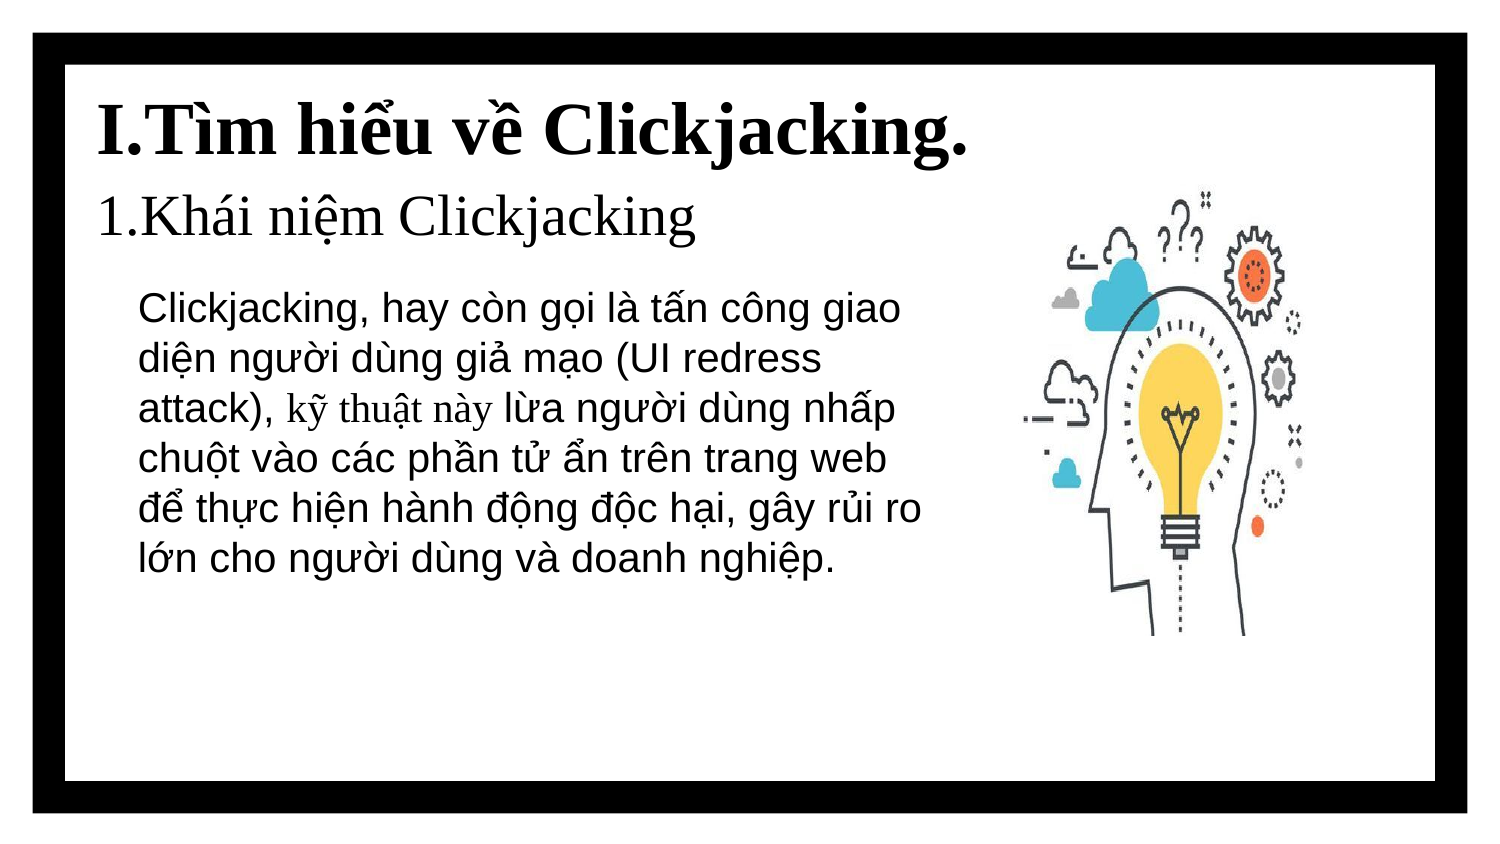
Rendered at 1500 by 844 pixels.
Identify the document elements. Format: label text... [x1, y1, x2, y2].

title I.Tìm hiểu về Clickjacking. [81, 74, 987, 185]
picture [939, 183, 1419, 636]
subtitle 1.Khái niệm Clickjacking [81, 184, 813, 263]
text_box Clickjacking, hay còn gọi là tấn công giao diện người dùng giả mạo (UI redress attack), kỹ thuật này lừa người dùng nhấp chuột vào các phần tử ẩn trên trang web để thực hiện hành động độc hại, gây rủi ro lớn cho người dùng và doanh nghiệp. [123, 273, 935, 639]
